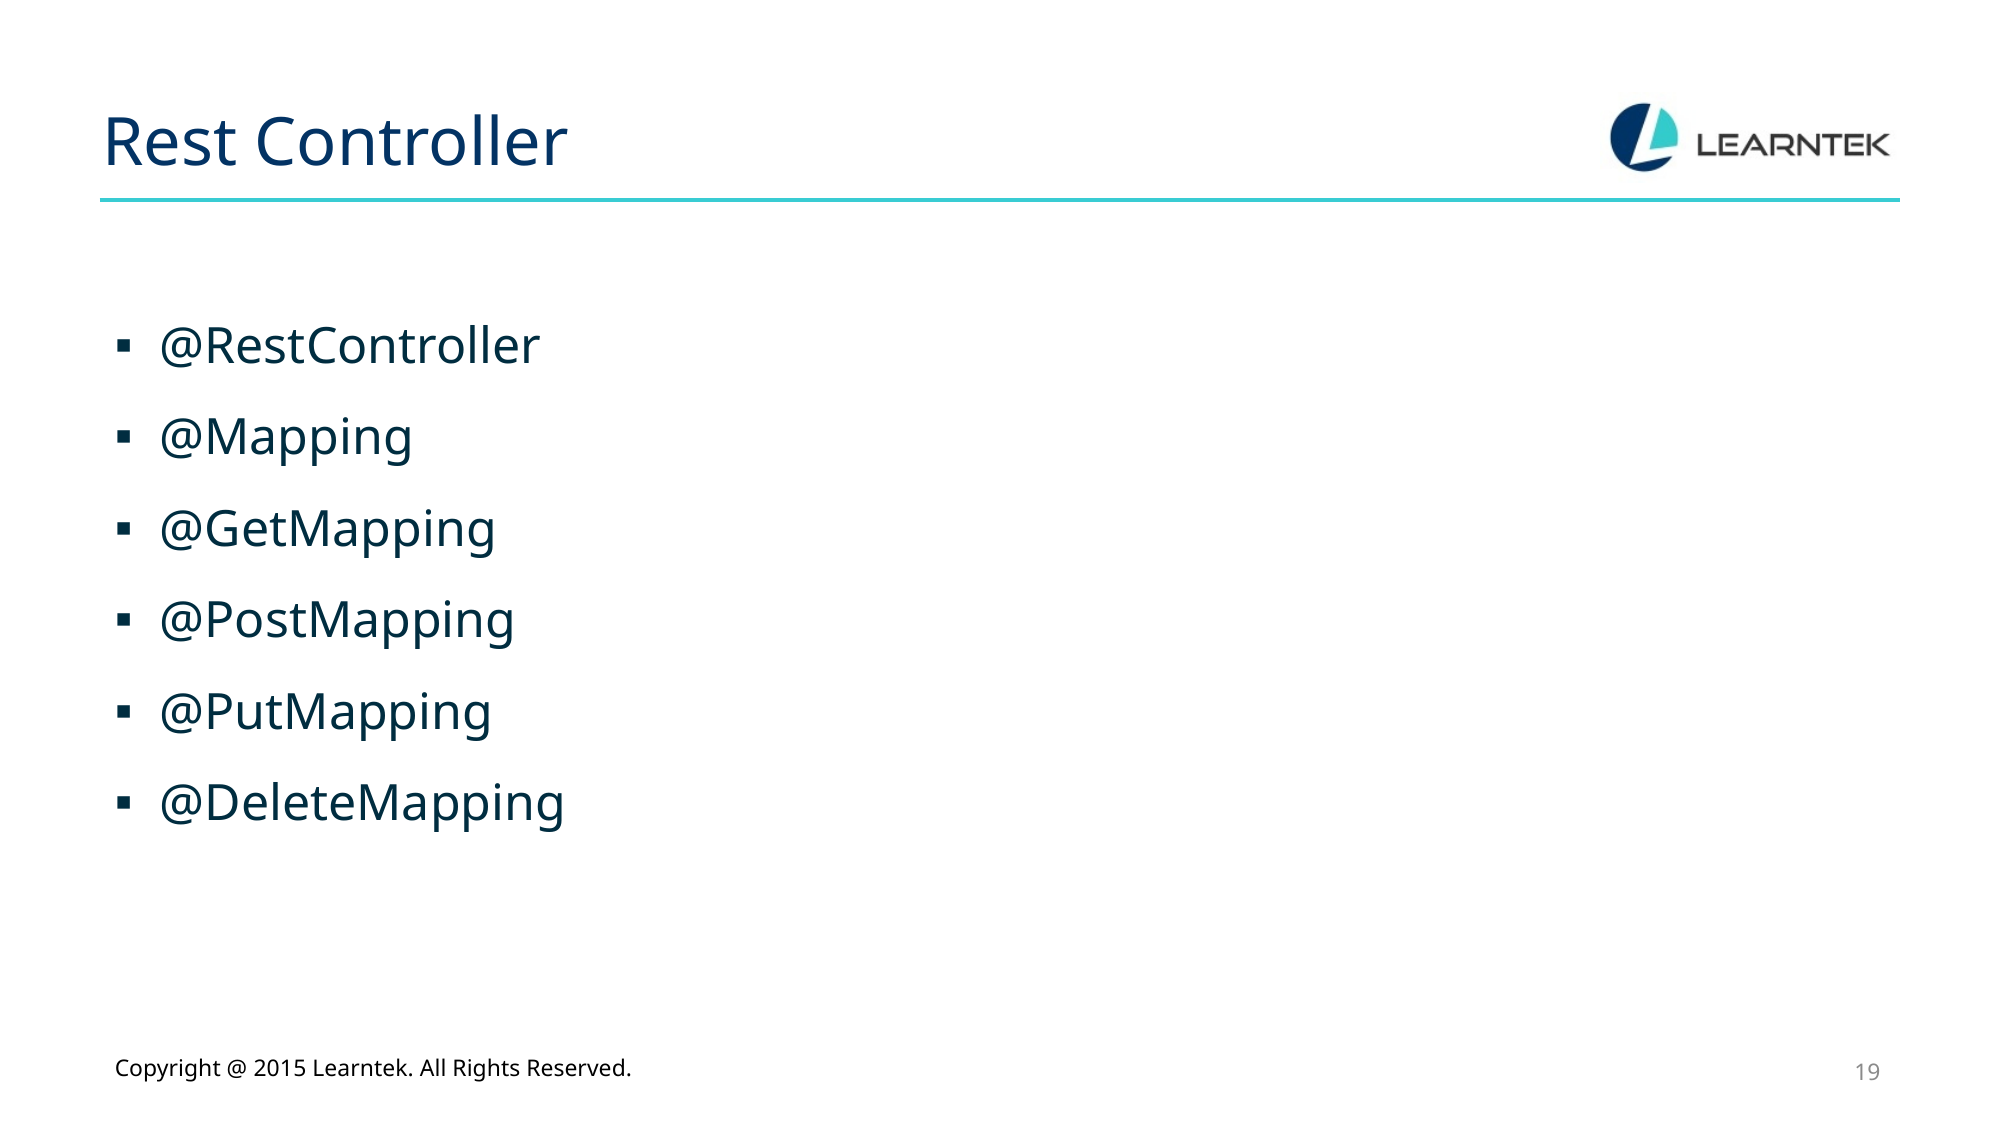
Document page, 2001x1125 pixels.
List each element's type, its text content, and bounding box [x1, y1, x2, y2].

slide_number 19 [1708, 1050, 1896, 1096]
picture [1600, 92, 1901, 183]
footer Copyright @ 2015 Learntek. All Rights Reserved. [99, 1044, 1138, 1090]
title Rest Controller [87, 20, 1513, 188]
list @RestController @Mapping @GetMapping @PostMapping @PutMapping @DeleteMapping [99, 312, 1901, 1013]
